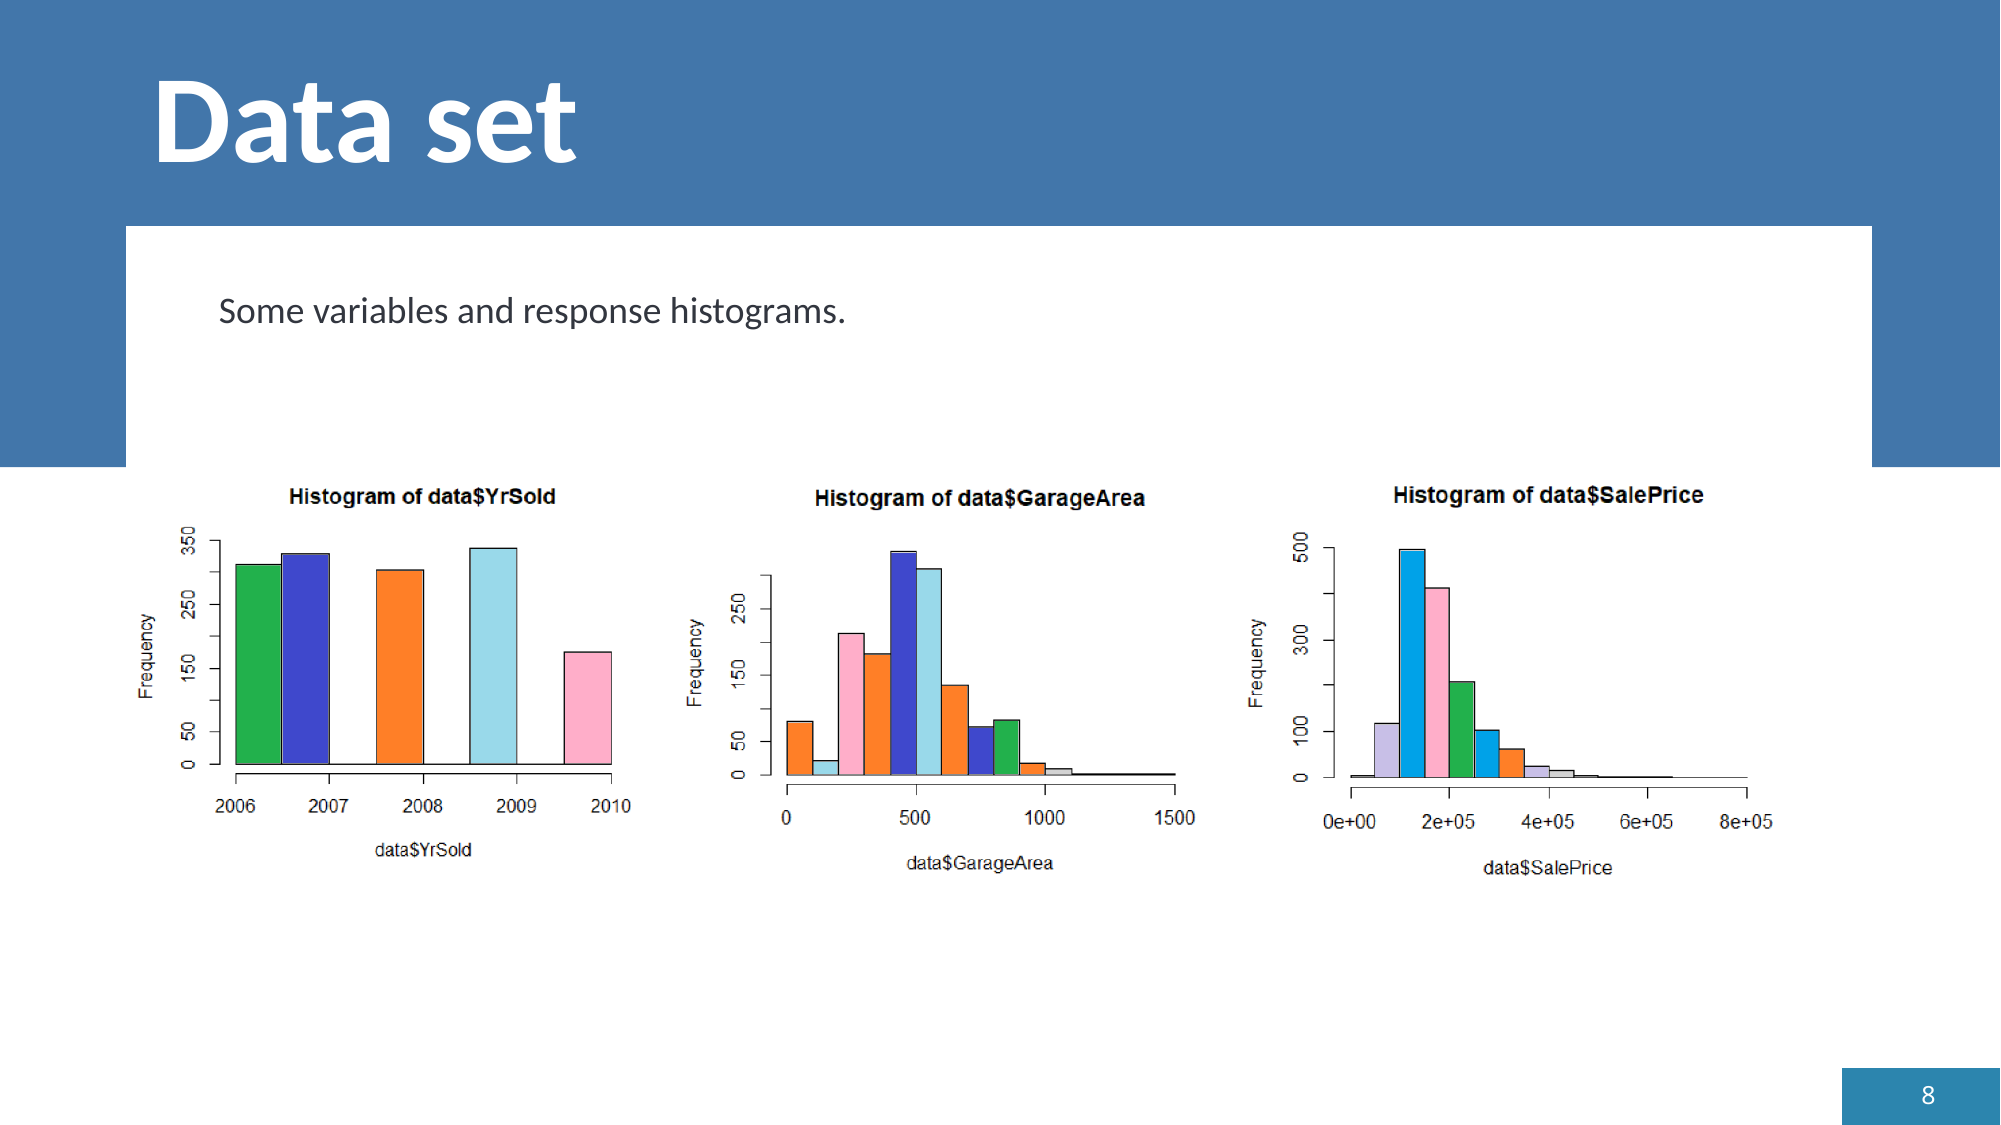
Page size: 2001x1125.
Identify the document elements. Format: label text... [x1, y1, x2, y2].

picture [1241, 476, 1786, 892]
picture [128, 476, 637, 865]
slide_number 8 [1889, 1079, 1951, 1114]
text_box Some variables and response histograms. [204, 278, 1110, 339]
picture [678, 476, 1204, 884]
text_box The first file train.csv has 1460 house sale records for training. And test.csv has 1459 house sale records for testing. The file train.csv has 1461 rows. The first row is the title, and below each row represents a house sale record. The file train.csv has 81 columns. The first column is Id. The last column is sale price----the output. And the rest columns represent 80 variables. [126, 226, 1872, 1032]
title Data set [51, 25, 681, 219]
